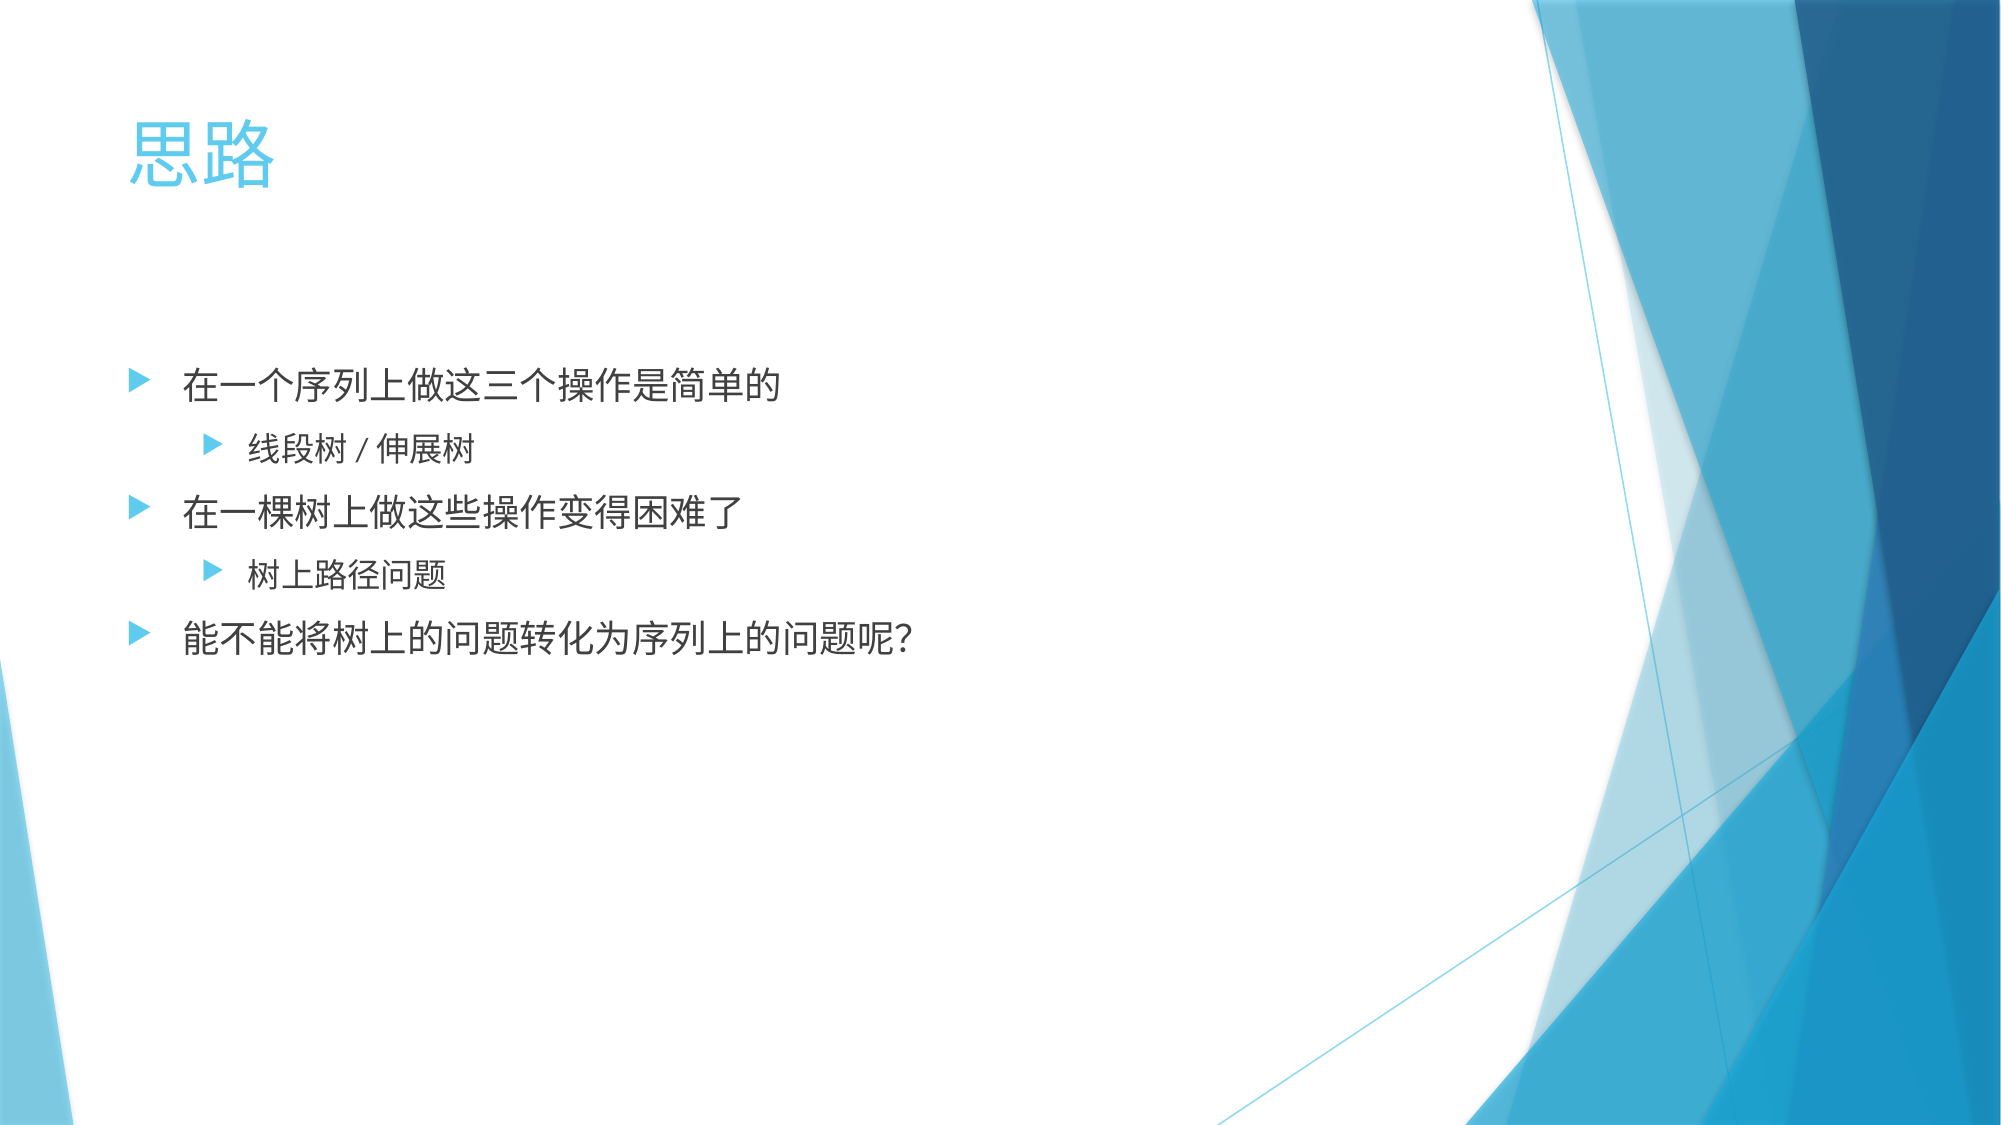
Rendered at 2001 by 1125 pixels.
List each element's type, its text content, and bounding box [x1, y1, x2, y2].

title 思路 [111, 99, 1522, 317]
list 在一个序列上做这三个操作是简单的 线段树/伸展树 在一棵树上做这些操作变得困难了 树上路径问题 能不能将树上的问题转化为序列上的问题呢？ [111, 354, 1522, 992]
